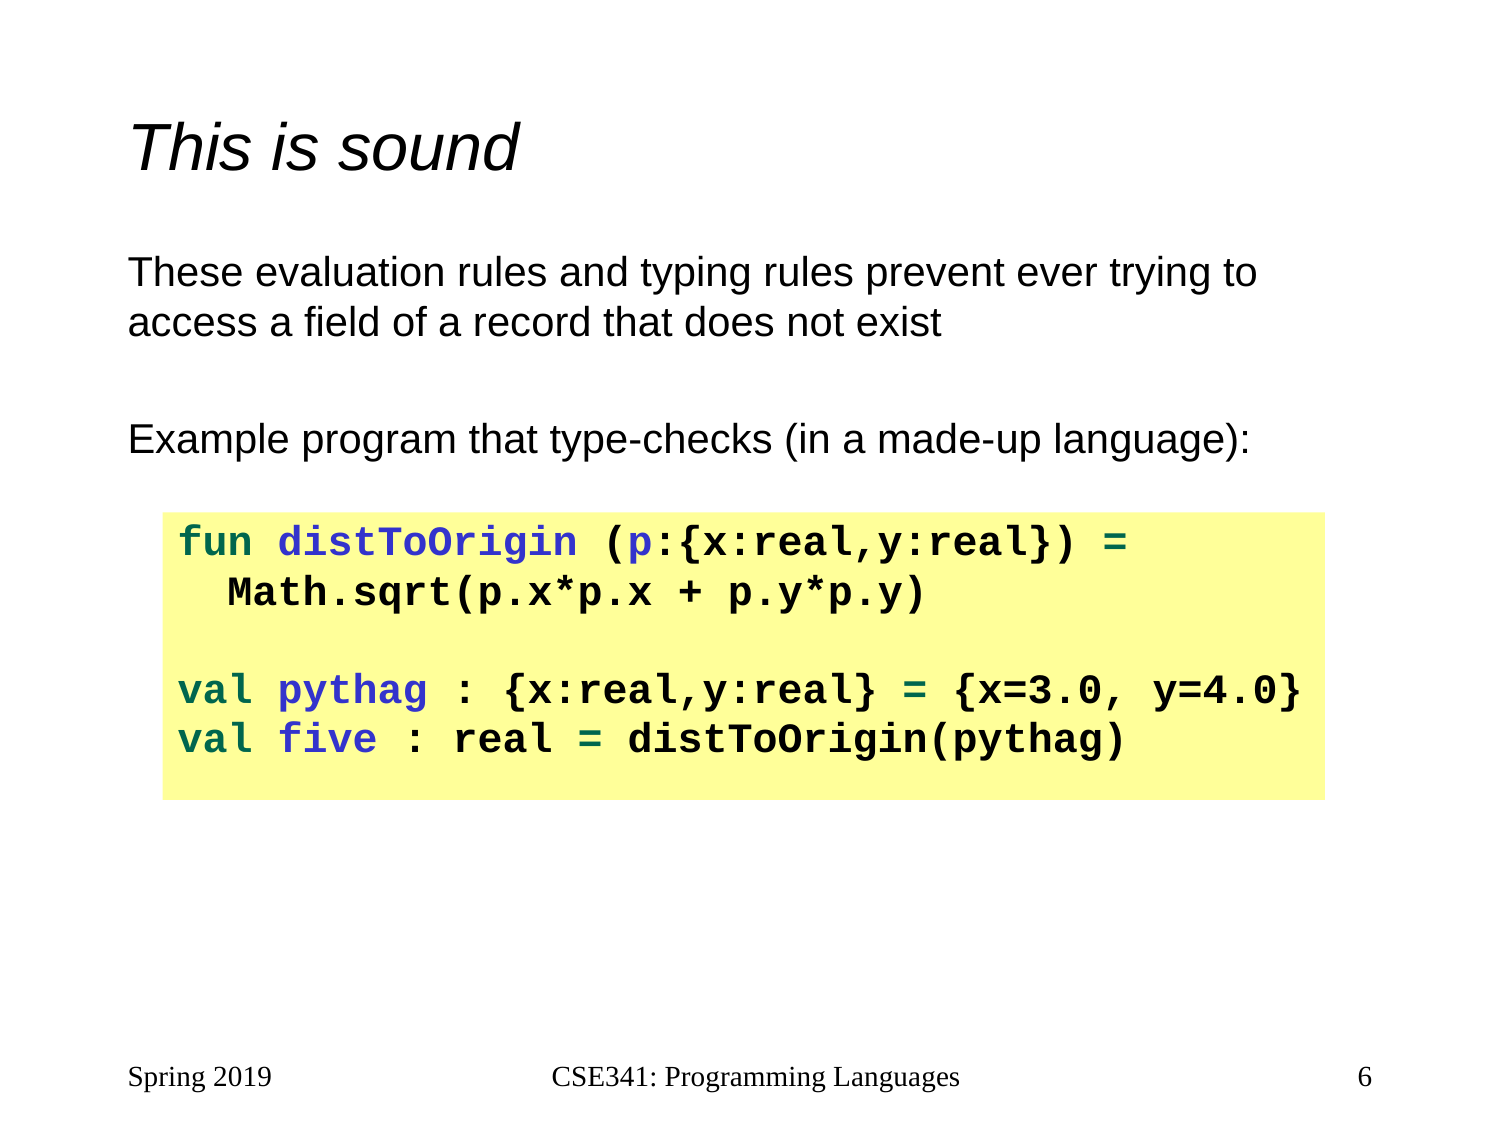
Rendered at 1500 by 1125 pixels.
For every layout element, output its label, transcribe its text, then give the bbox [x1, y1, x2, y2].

slide_number Spring 2019 [112, 1049, 426, 1125]
list These evaluation rules and typing rules prevent ever trying to access a field of a record that does not exist Example program that type-checks (in a made-up language): [112, 237, 1388, 488]
text_box fun distToOrigin (p:{x:real,y:real}) = Math.sqrt(p.x*p.x + p.y*p.y) val pythag : {x:real,y:real} = {x=3.0, y=4.0} val five : real = distToOrigin(pythag) [162, 512, 1325, 800]
title This is sound [112, 49, 1388, 237]
slide_number 6 [1074, 1049, 1388, 1125]
footer CSE341: Programming Languages [474, 1049, 1038, 1125]
